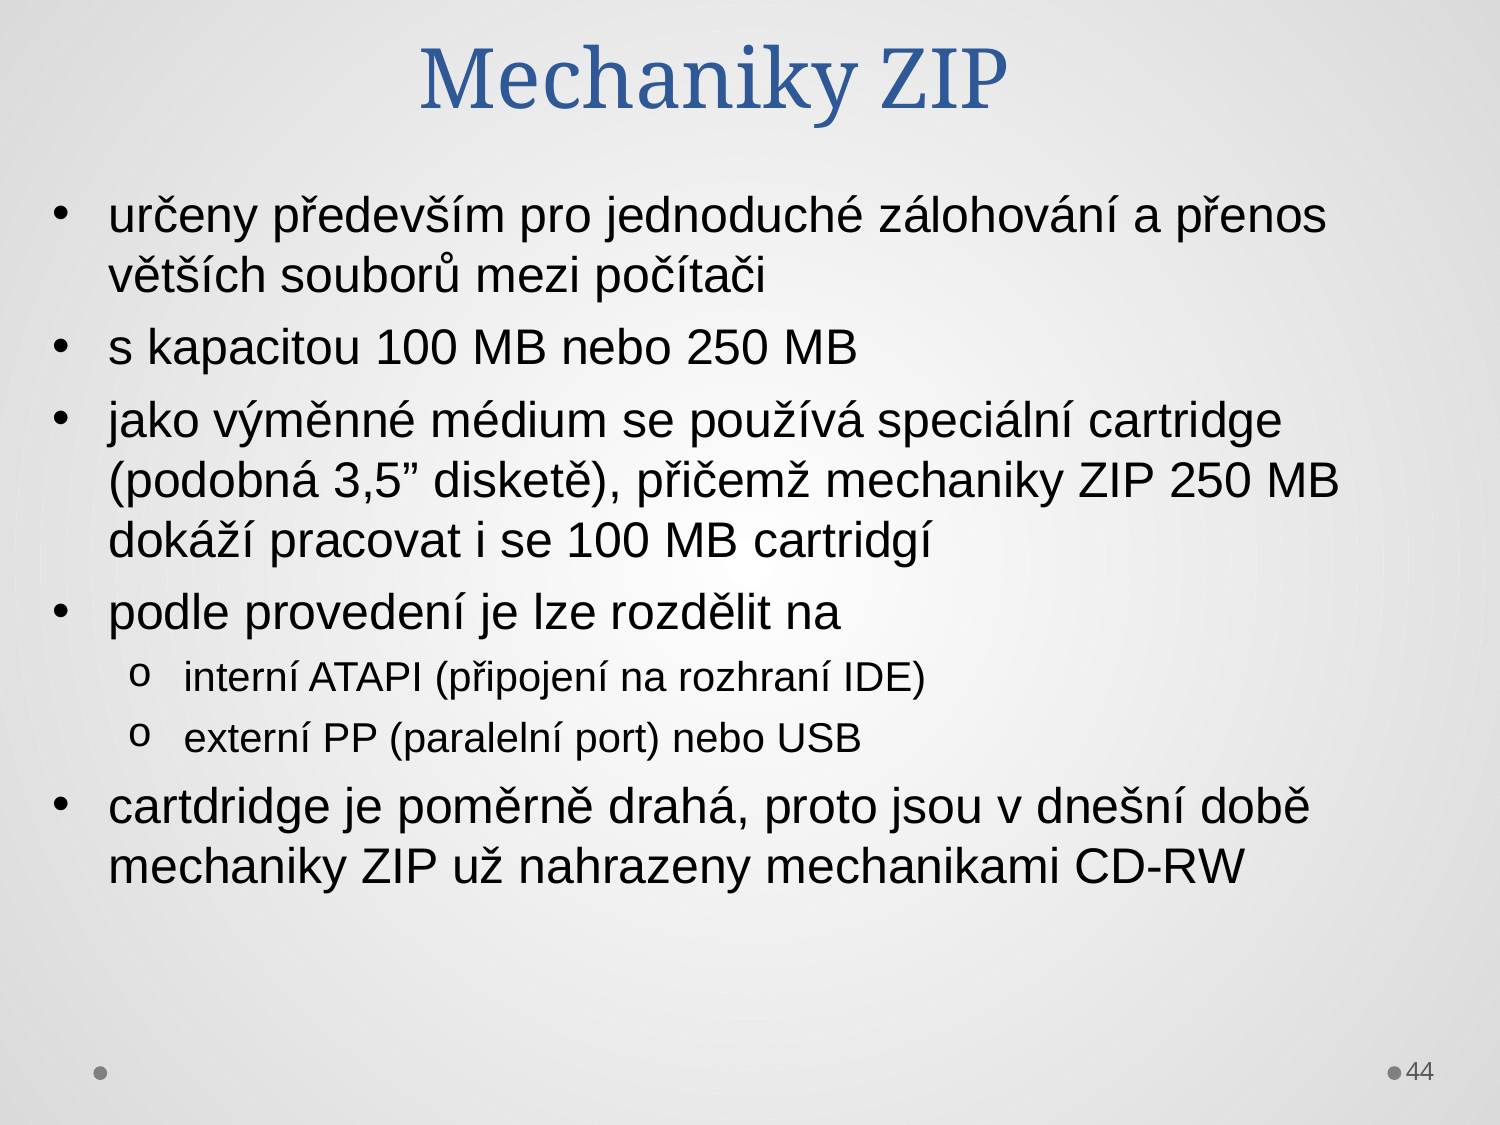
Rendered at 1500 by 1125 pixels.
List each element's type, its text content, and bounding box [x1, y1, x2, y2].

text_box Mechaniky ZIP [53, 17, 1376, 133]
slide_number 44 [1401, 1042, 1494, 1103]
text_box určeny především pro jednoduché zálohování a přenos větších souborů mezi počítači s kapacitou 100 MB nebo 250 MB jako výměnné médium se používá speciální cartridge (podobná 3,5” disketě), přičemž mechaniky ZIP 250 MB dokáží pracovat i se 100 MB cartridgí podle provedení je lze rozdělit na interní ATAPI (připojení na rozhraní IDE) externí PP (paralelní port) nebo USB cartdridge je poměrně drahá, proto jsou v dnešní době mechaniky ZIP už nahrazeny mechanikami CD-RW [37, 174, 1365, 901]
